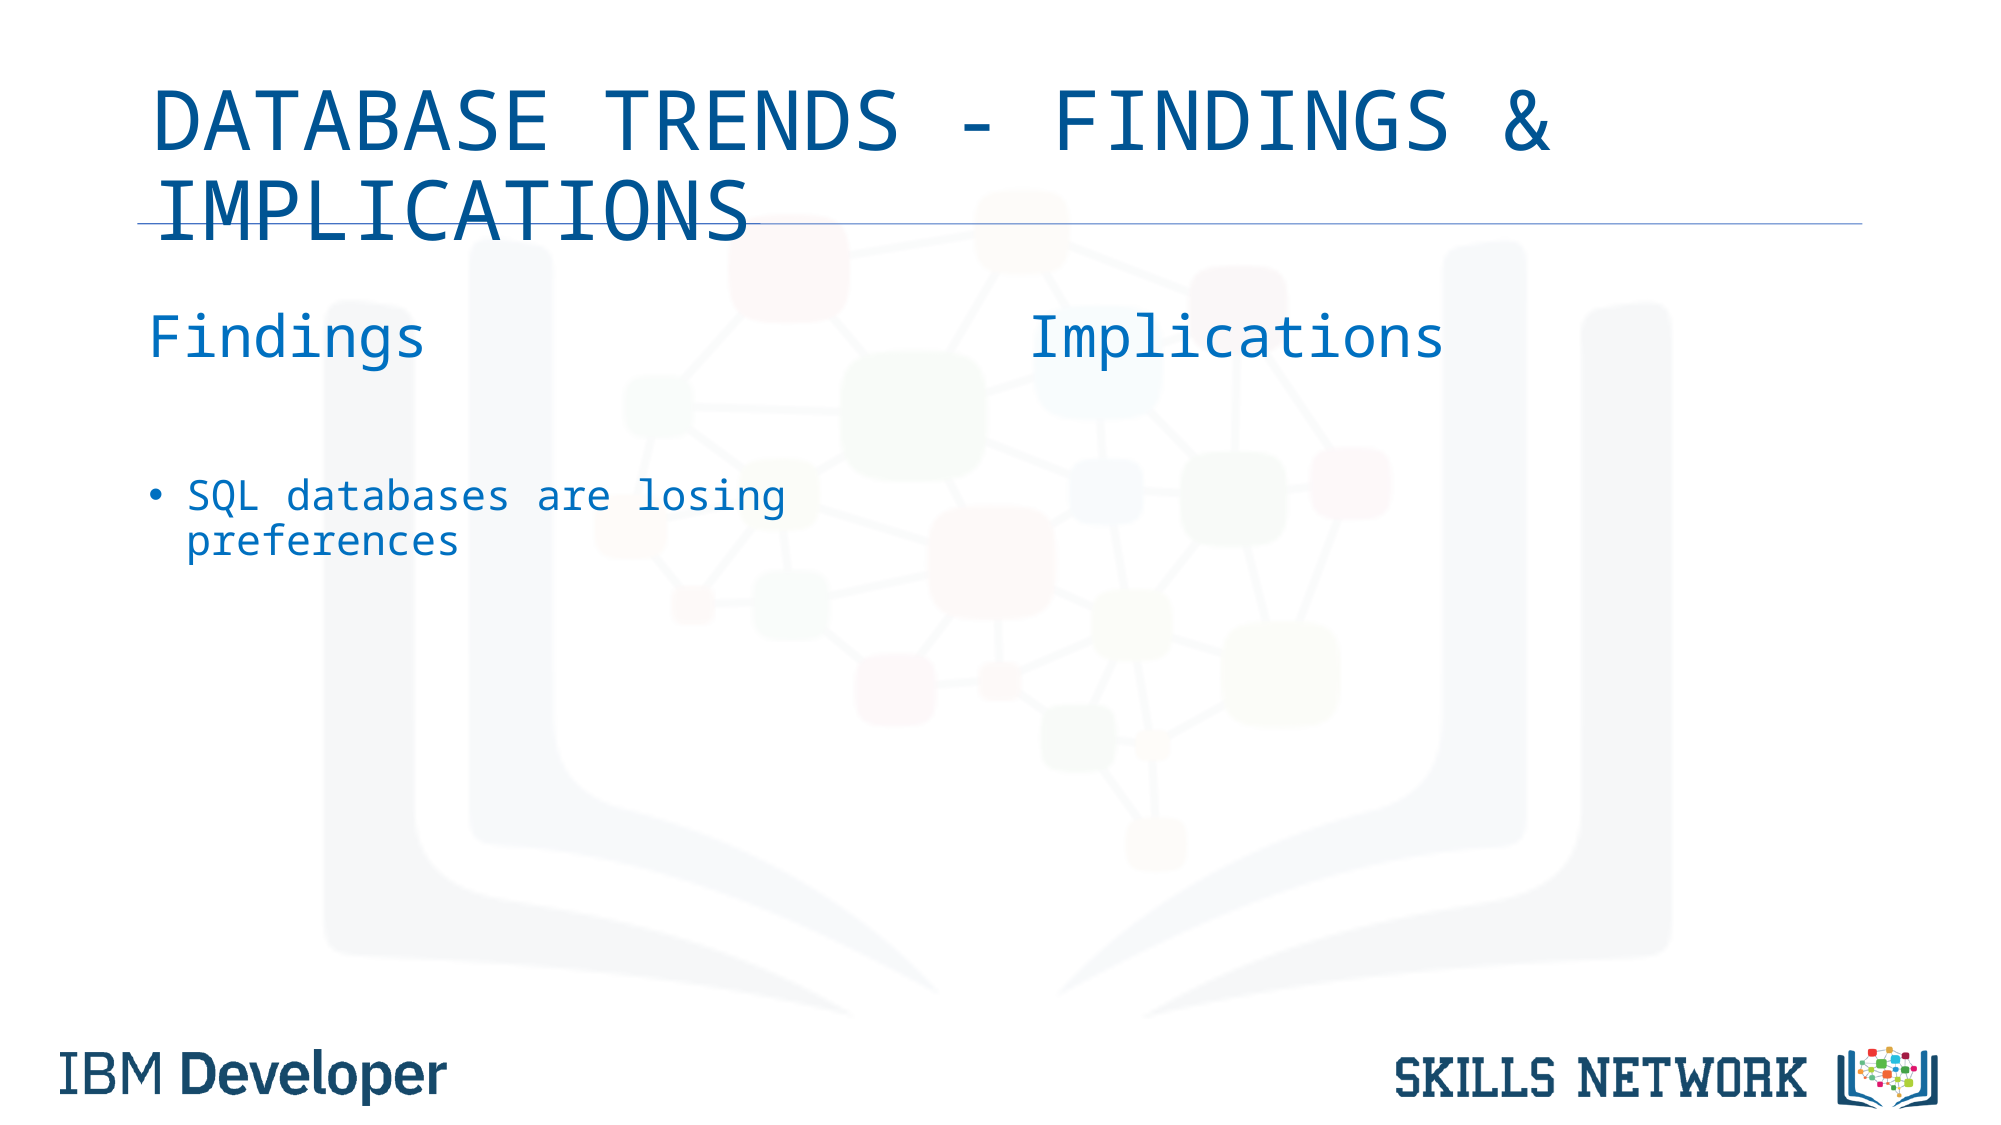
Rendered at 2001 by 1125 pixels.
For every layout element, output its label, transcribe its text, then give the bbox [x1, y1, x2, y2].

picture [55, 1045, 459, 1108]
list Implications [1012, 299, 1863, 1014]
picture [1390, 1045, 1945, 1111]
list Findings SQL databases are losing preferences [133, 299, 984, 1014]
title DATABASE TRENDS - FINDINGS & IMPLICATIONS [137, 59, 1863, 278]
